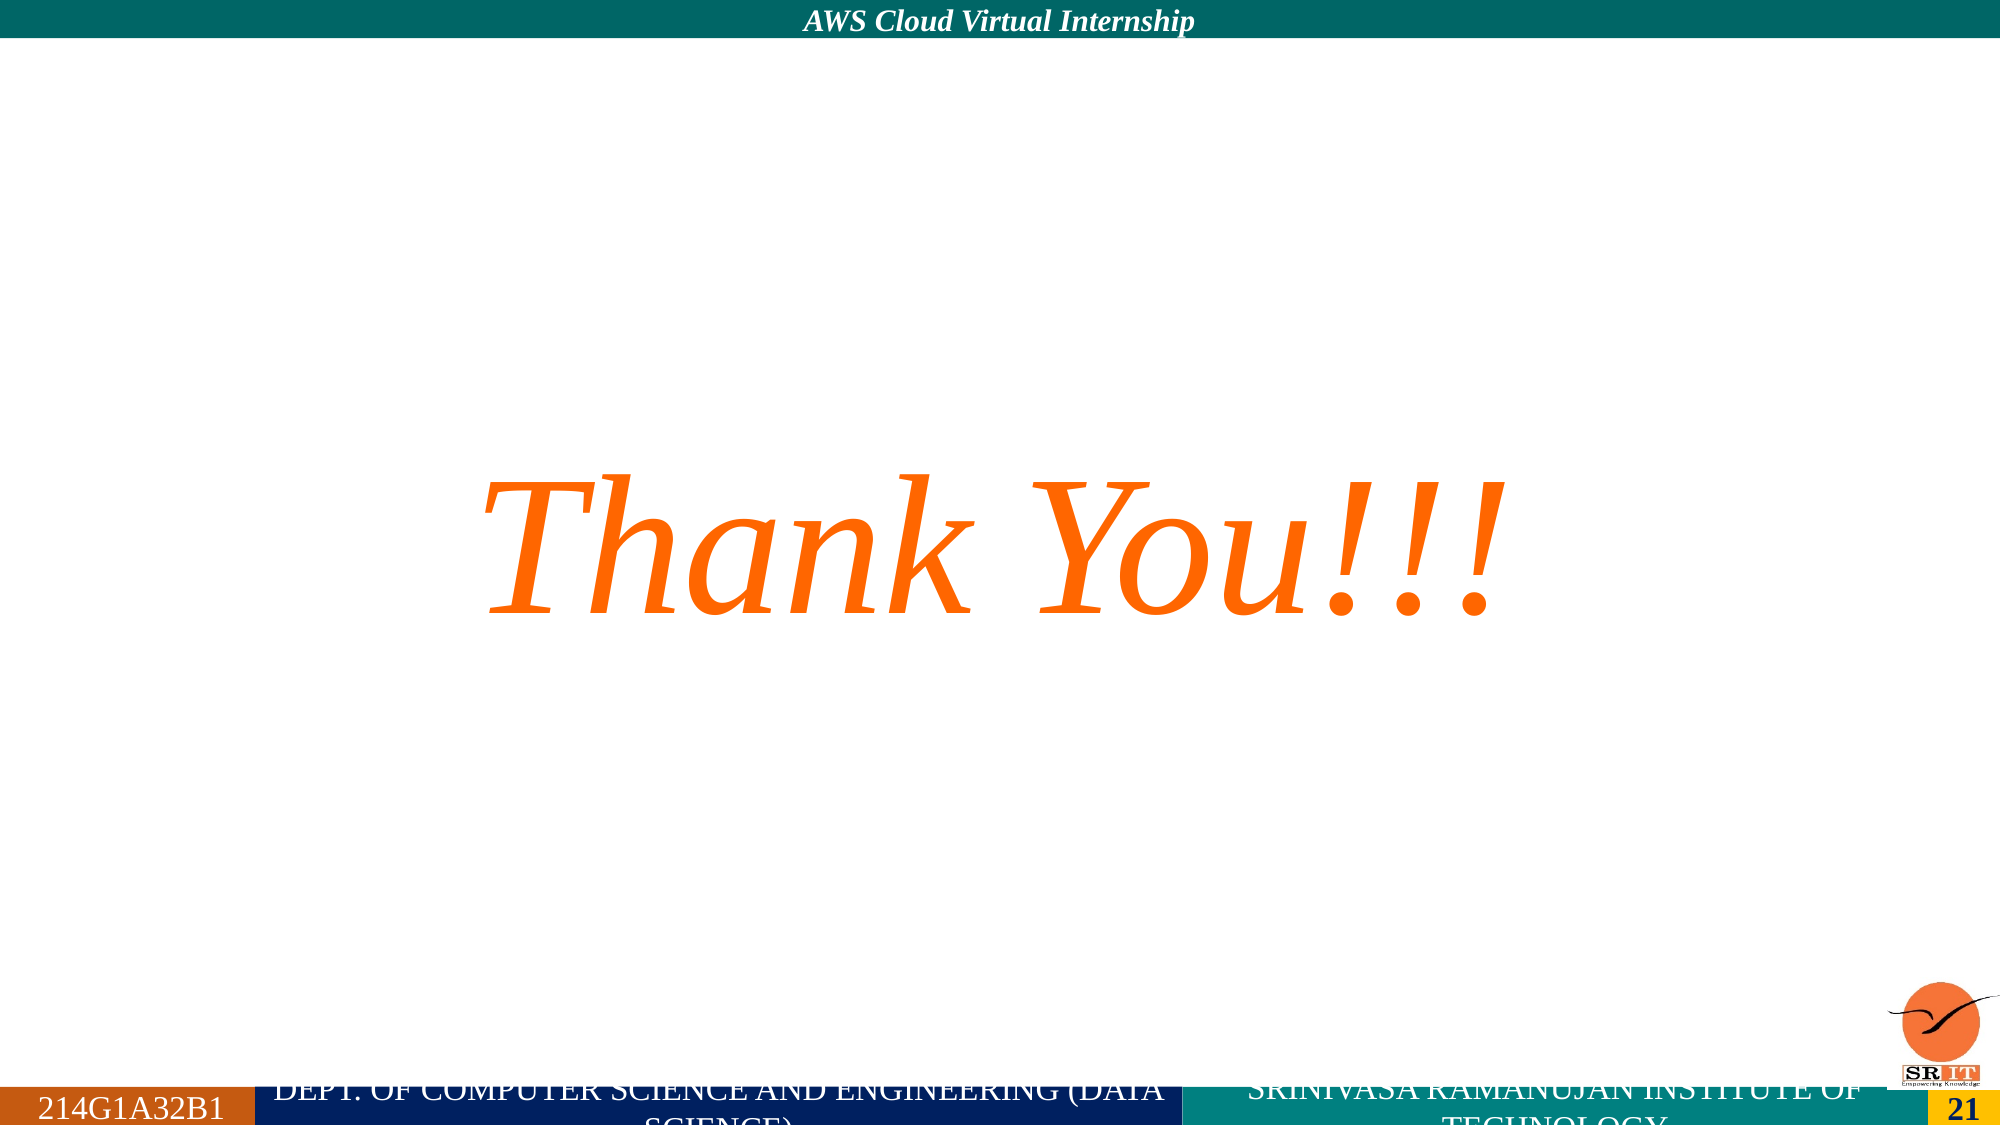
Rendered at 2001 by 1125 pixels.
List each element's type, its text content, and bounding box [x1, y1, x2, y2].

picture [1887, 977, 2000, 1090]
text_box Thank You!!! [457, 389, 1530, 662]
